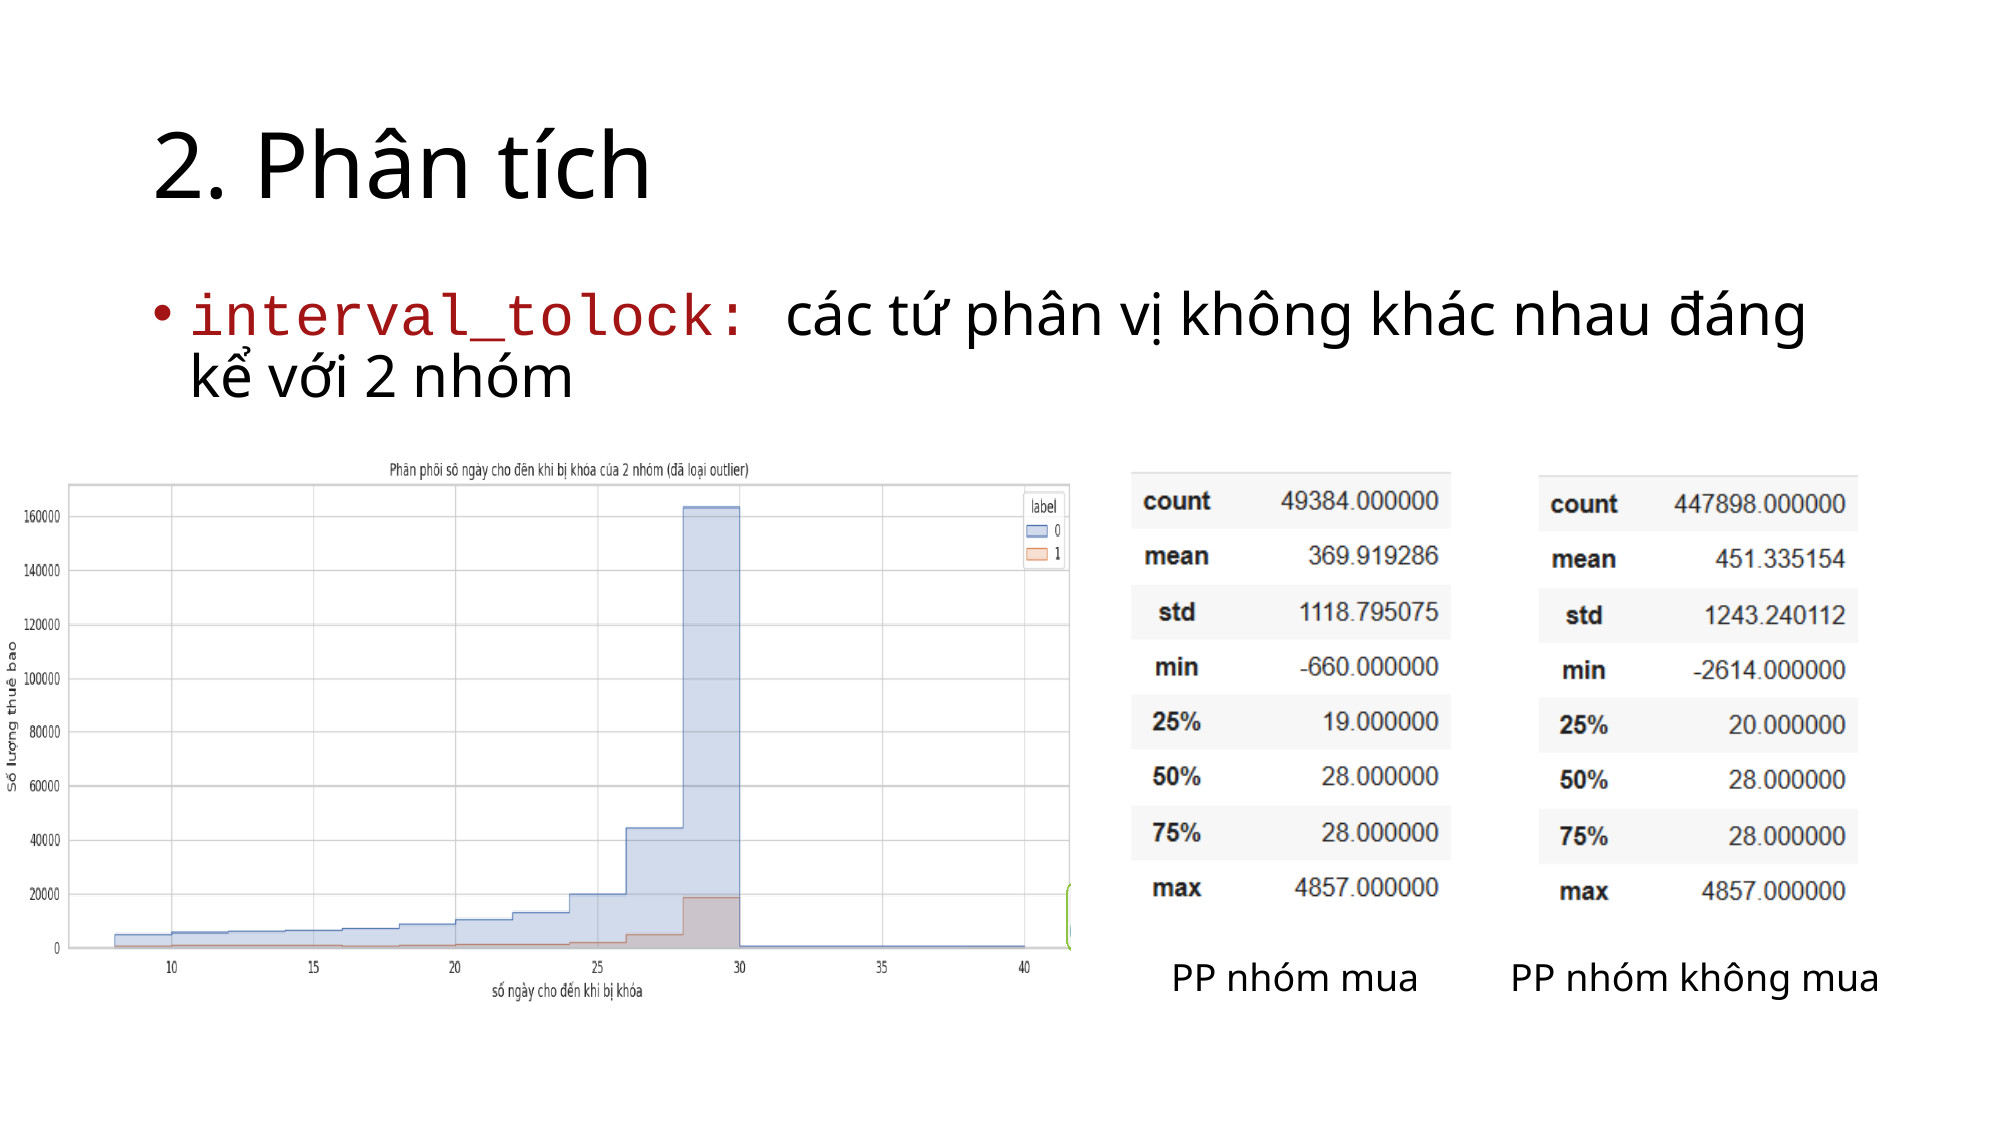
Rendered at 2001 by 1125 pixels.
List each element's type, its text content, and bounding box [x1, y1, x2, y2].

title 2. Phân tích [137, 59, 1863, 277]
text_box PP nhóm không mua [1495, 946, 1949, 1007]
list interval_tolock: các tứ phân vị không khác nhau đáng kể với 2 nhóm [137, 277, 1863, 1014]
text_box PP nhóm mua [1156, 946, 1435, 1007]
picture [1519, 462, 1863, 930]
picture [1119, 462, 1467, 932]
picture [0, 462, 1071, 1008]
